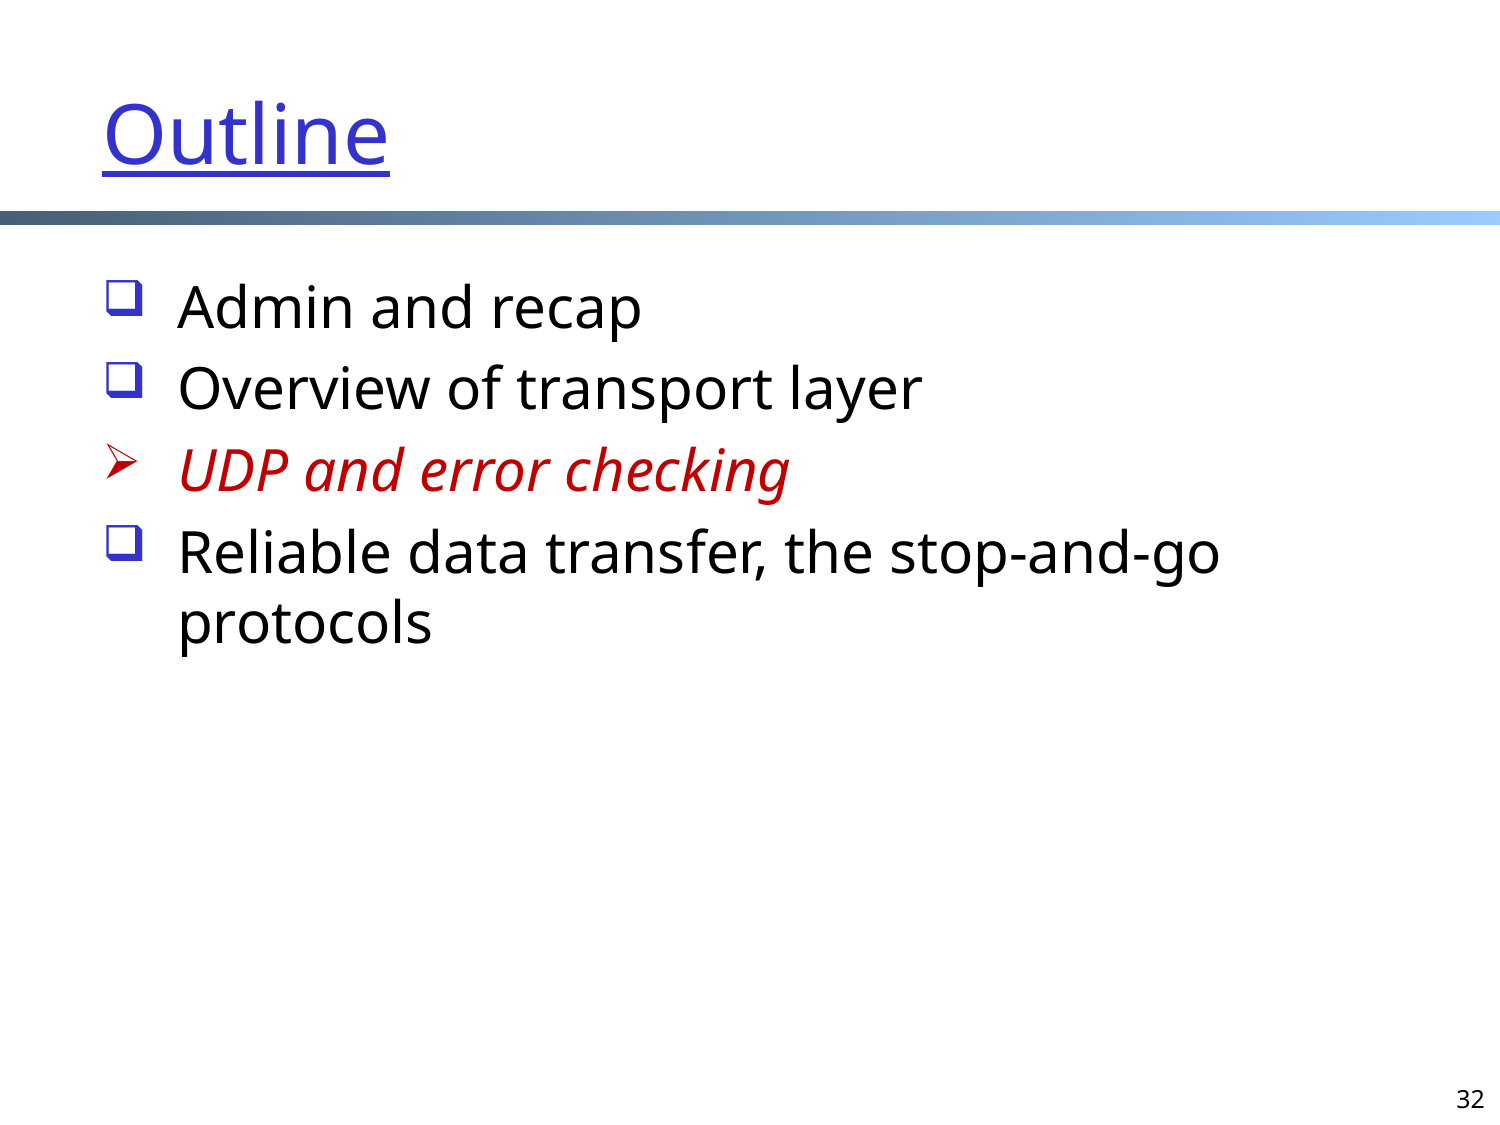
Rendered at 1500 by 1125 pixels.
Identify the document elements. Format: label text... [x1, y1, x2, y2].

text_box Admin and recap Overview of transport layer UDP and error checking Reliable data transfer, the stop-and-go protocols [87, 262, 1413, 1047]
text_box Outline [87, 37, 1404, 225]
slide_number 32 [1150, 1049, 1500, 1125]
